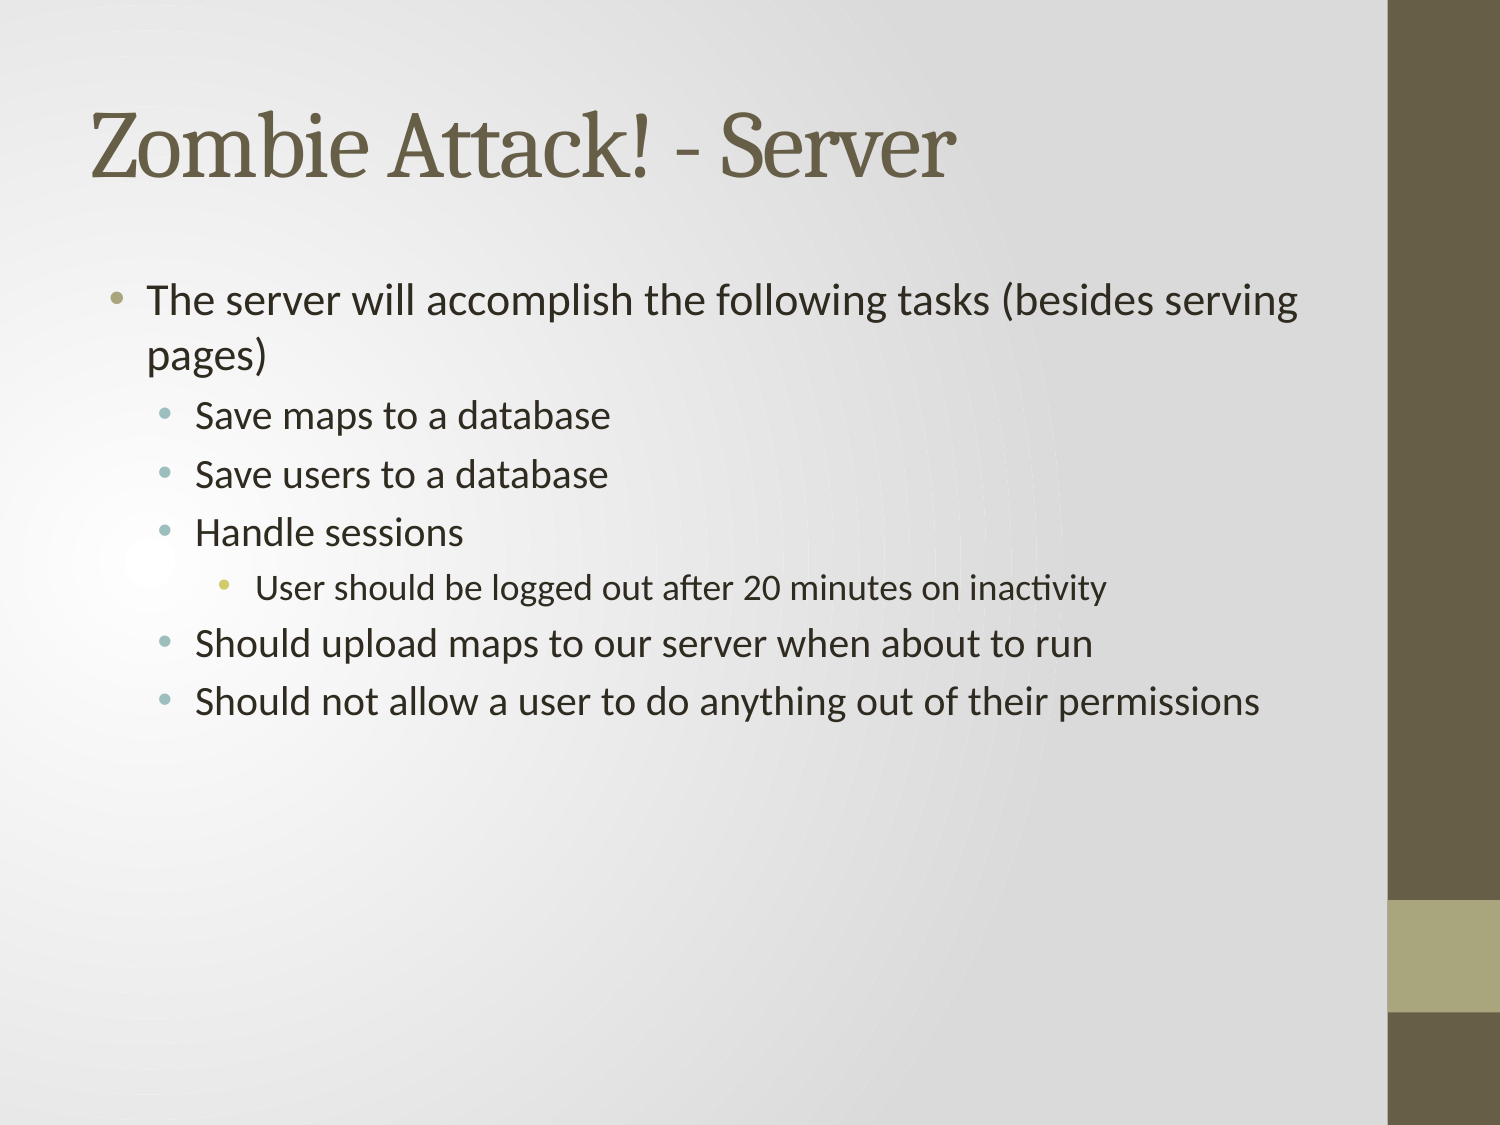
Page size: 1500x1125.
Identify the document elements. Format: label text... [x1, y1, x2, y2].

title Zombie Attack! - Server [75, 45, 1325, 233]
list The server will accomplish the following tasks (besides serving pages) Save maps to a database Save users to a database Handle sessions User should be logged out after 20 minutes on inactivity Should upload maps to our server when about to run Should not allow a user to do anything out of their permissions [75, 262, 1325, 1050]
